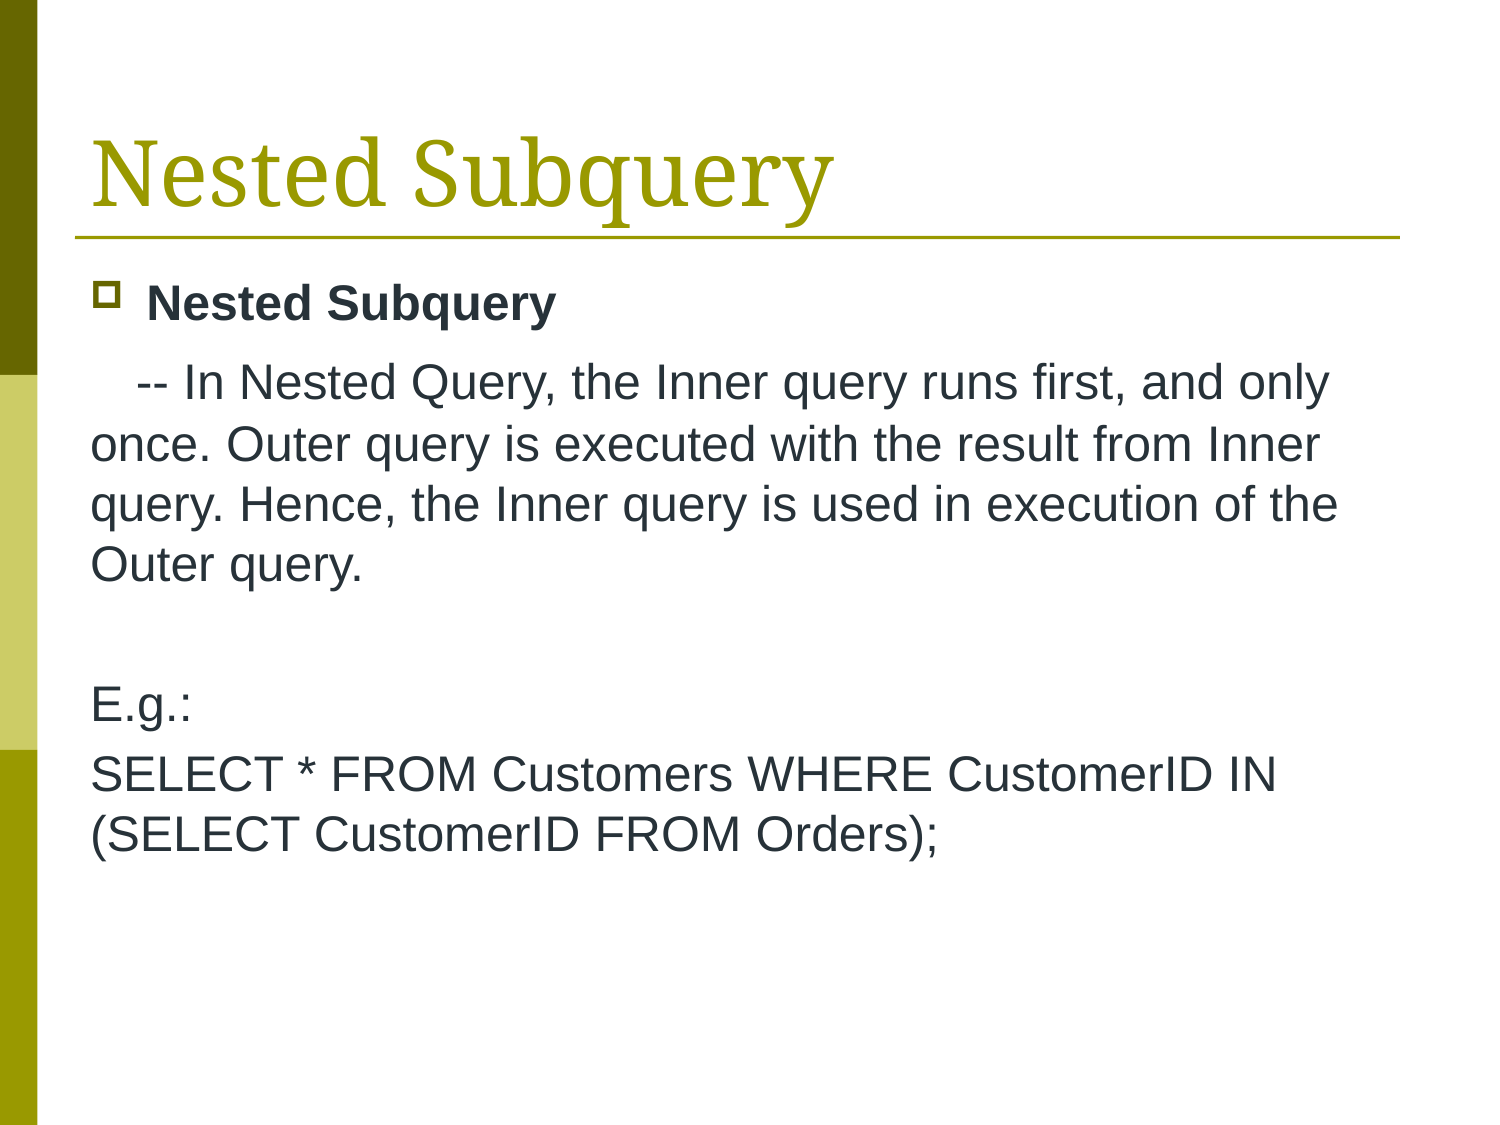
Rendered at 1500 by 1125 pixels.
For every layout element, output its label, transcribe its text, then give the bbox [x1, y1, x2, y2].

title Nested Subquery [74, 45, 1426, 233]
list Nested Subquery -- In Nested Query, the Inner query runs first, and only once. Outer query is executed with the result from Inner query. Hence, the Inner query is used in execution of the Outer query. E.g.: SELECT * FROM Customers WHERE CustomerID IN (SELECT CustomerID FROM Orders); [74, 262, 1426, 1006]
